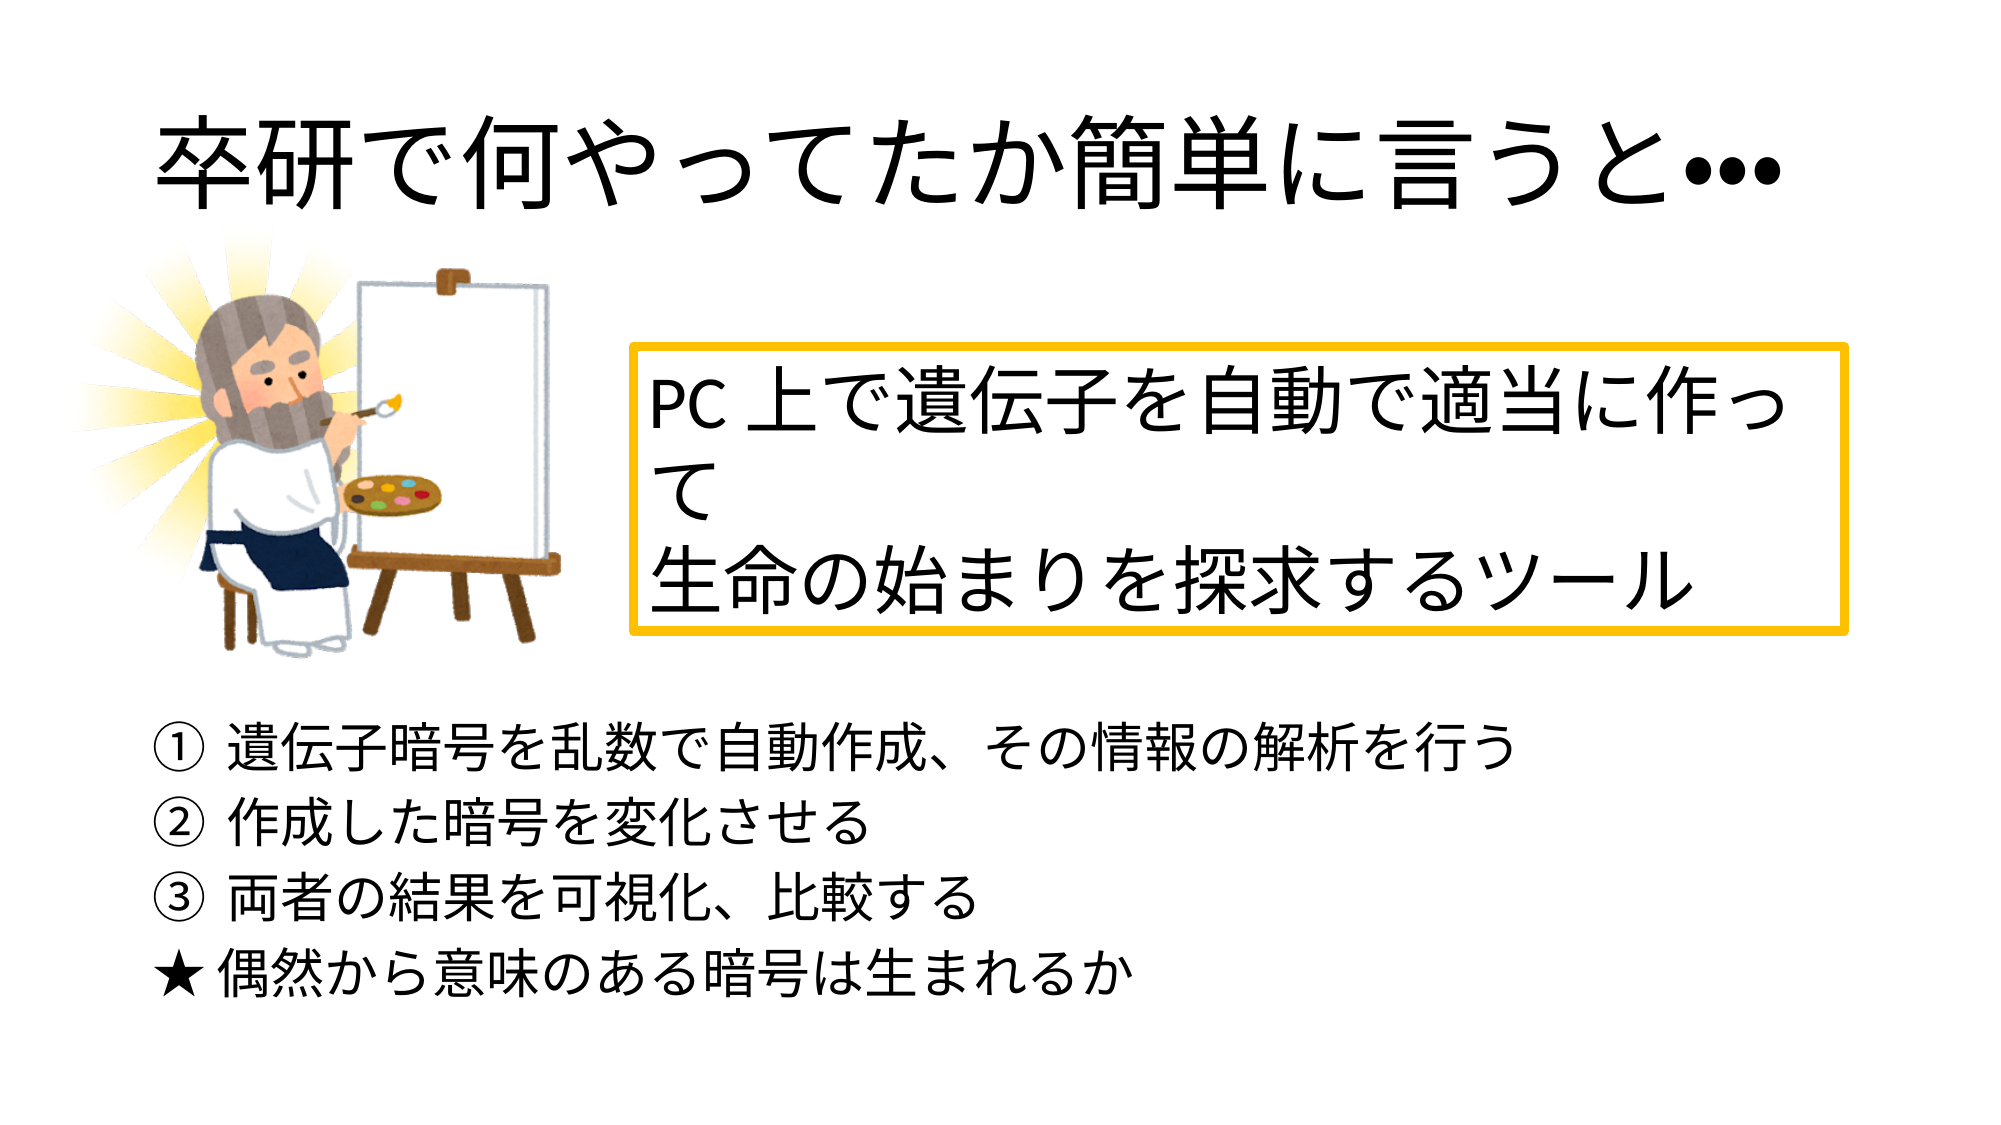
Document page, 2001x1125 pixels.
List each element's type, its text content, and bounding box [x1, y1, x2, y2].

title 卒研で何やってたか簡単に言うと・・・ [137, 59, 1863, 278]
picture [54, 200, 575, 690]
list 遺伝子暗号を乱数で自動作成、その情報の解析を行う 作成した暗号を変化させる 両者の結果を可視化、比較する ★偶然から意味のある暗号は生まれるか [137, 713, 1863, 1014]
text_box PC上で遺伝子を自動で適当に作って 生命の始まりを探求するツール [633, 346, 1845, 632]
